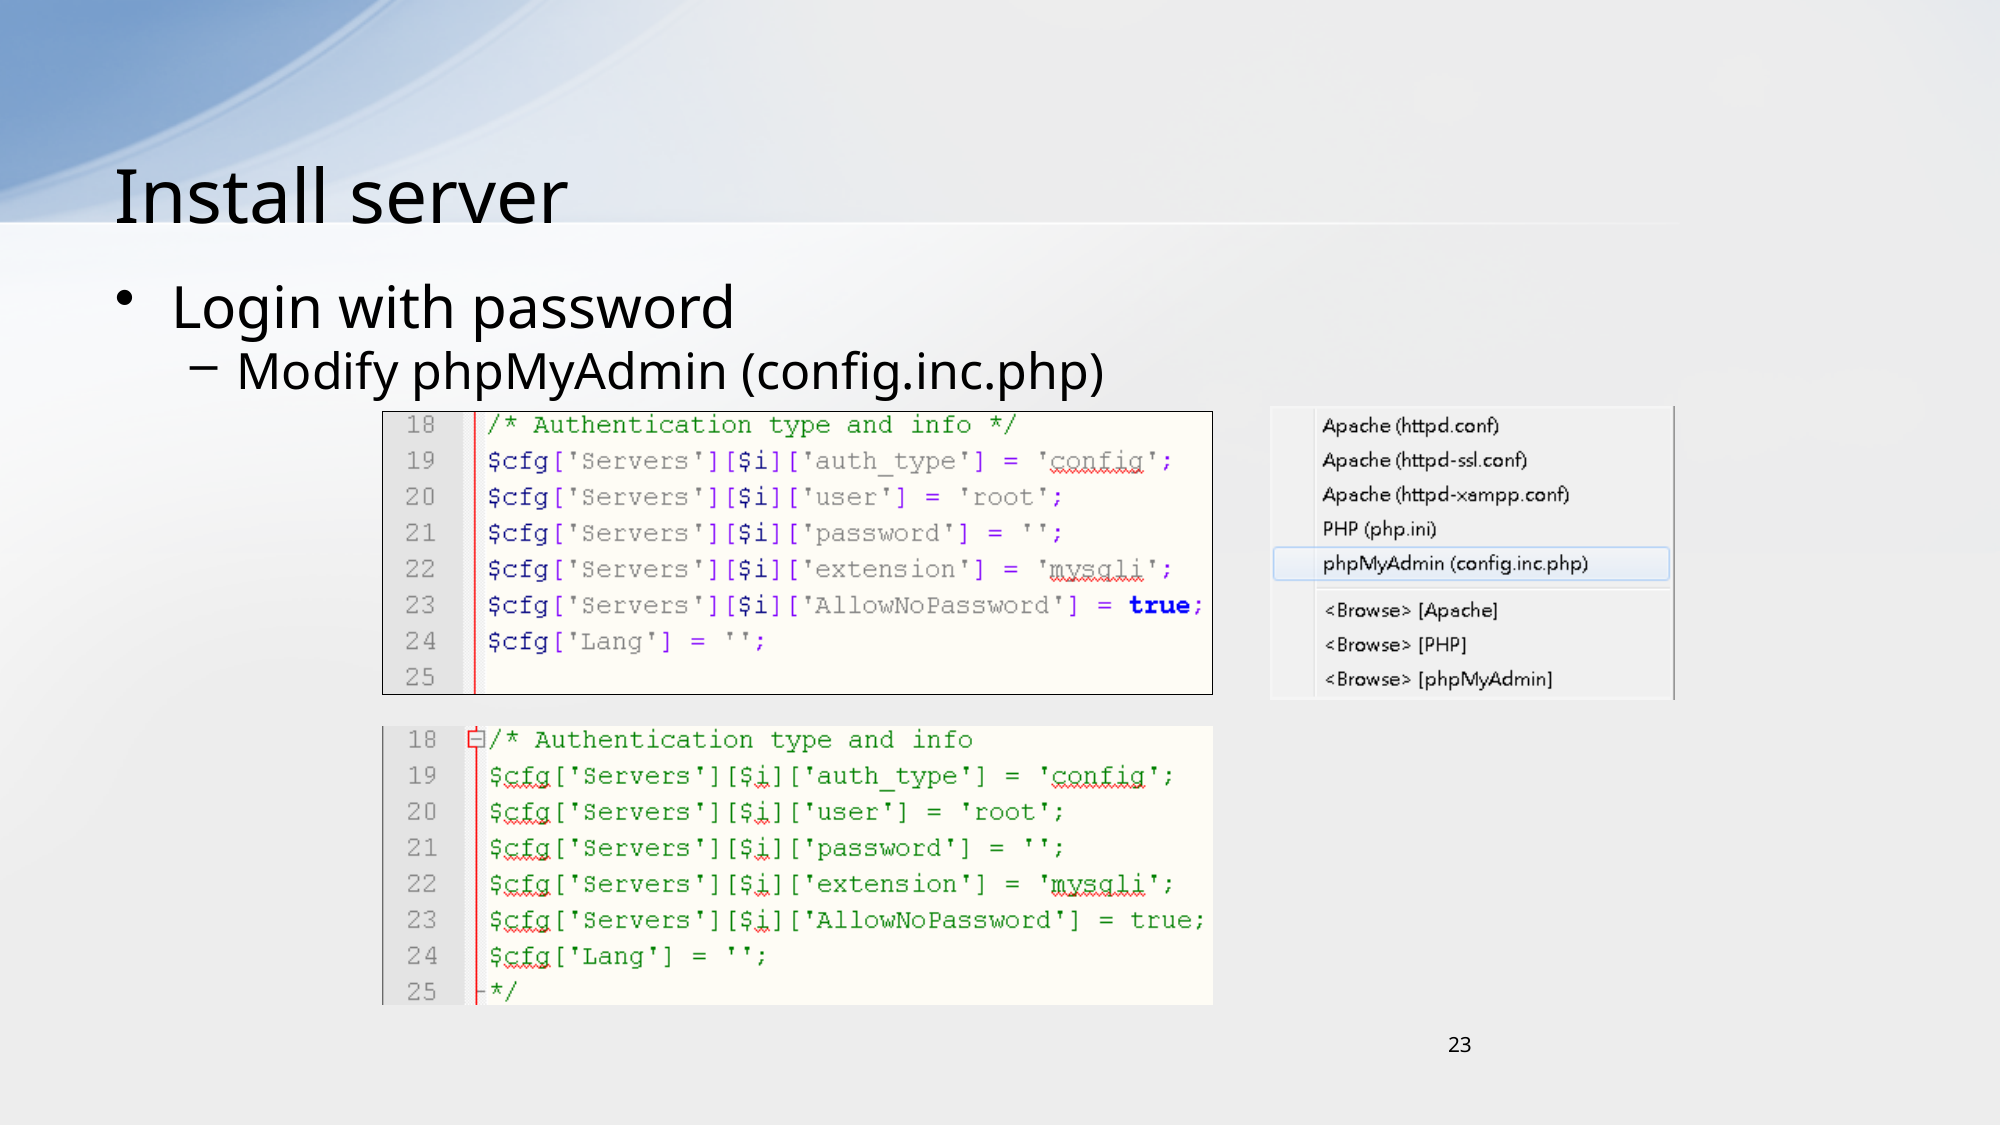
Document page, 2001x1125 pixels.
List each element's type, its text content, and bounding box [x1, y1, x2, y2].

list Login with password Modify phpMyAdmin (config.inc.php) [99, 262, 1900, 1005]
picture [0, 0, 2000, 1125]
slide_number 23 [1433, 1024, 1900, 1103]
title Install server [99, 58, 1900, 247]
